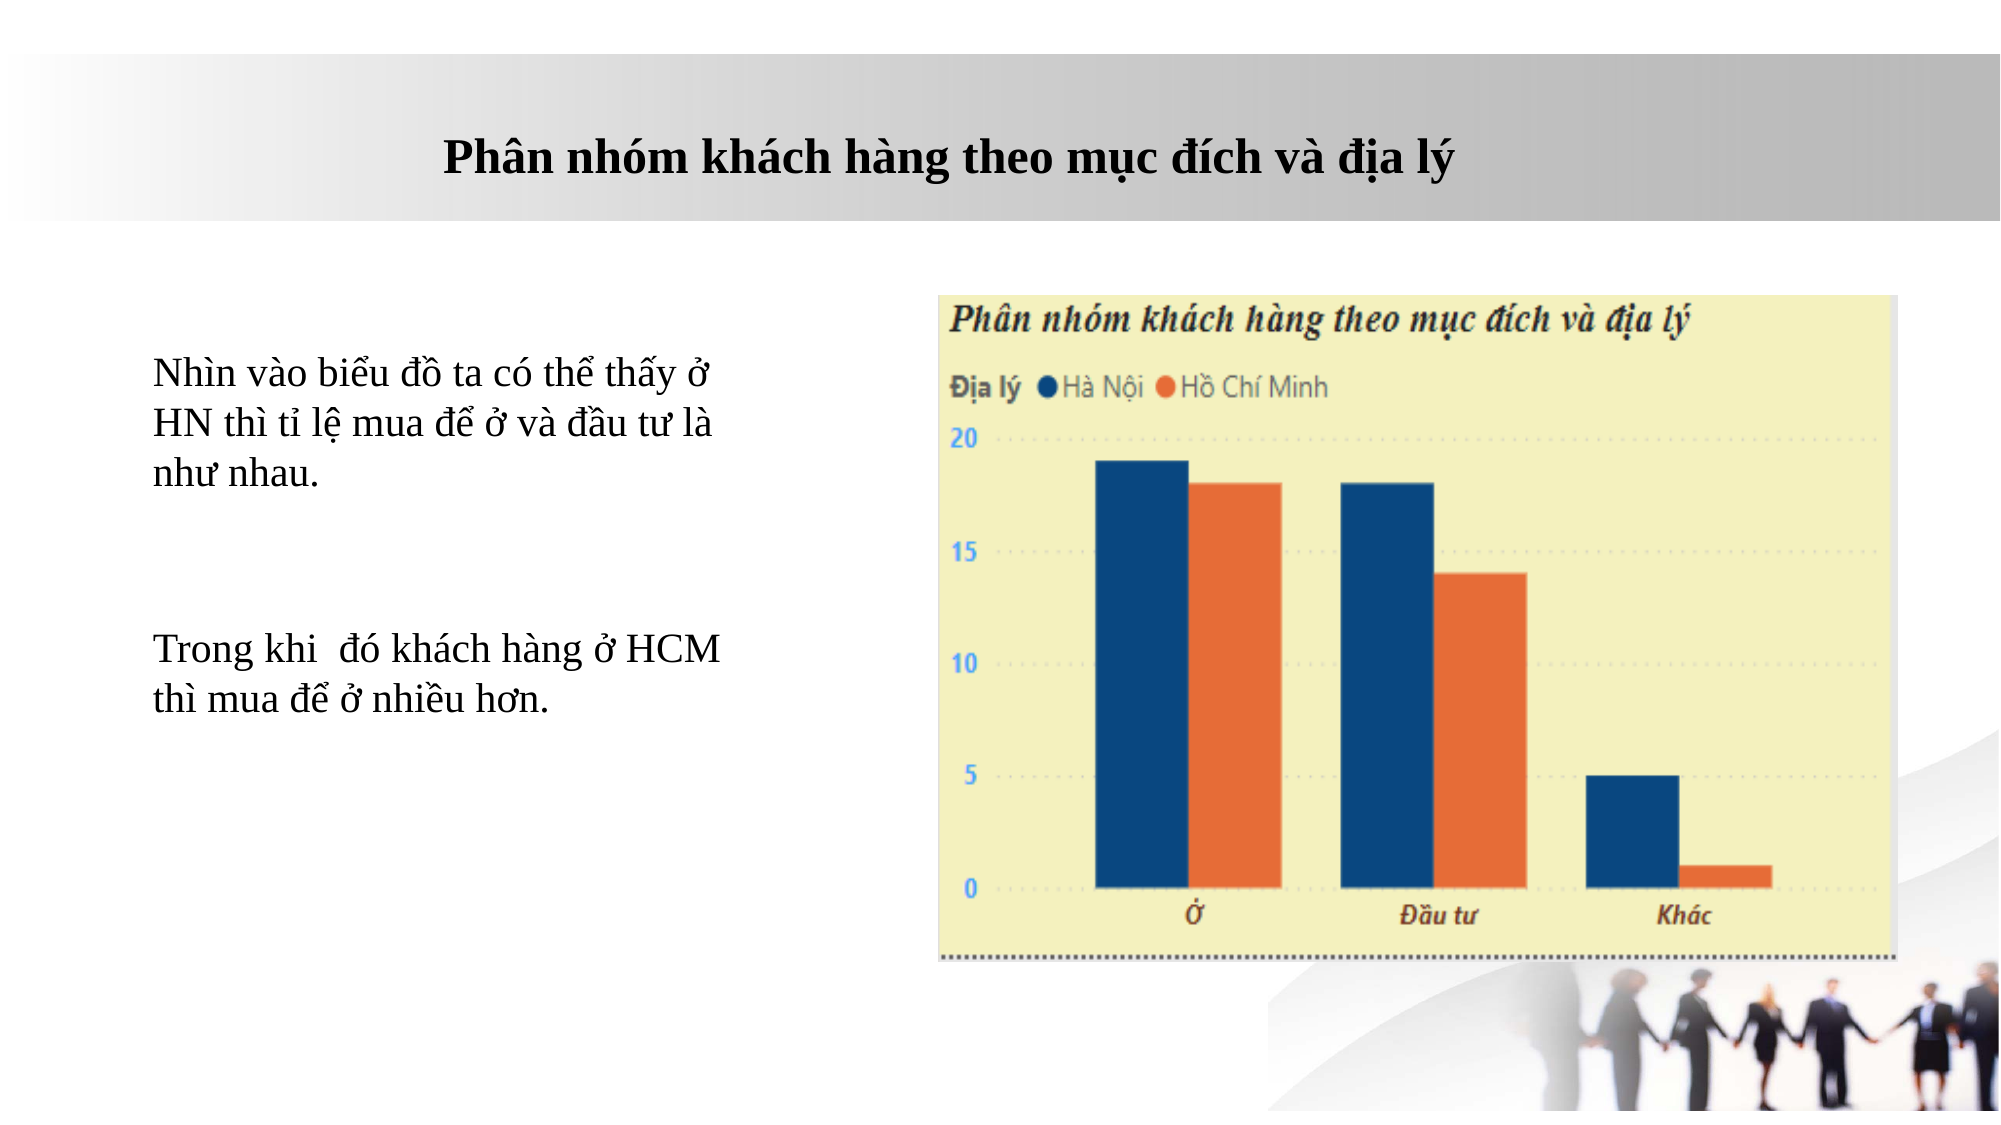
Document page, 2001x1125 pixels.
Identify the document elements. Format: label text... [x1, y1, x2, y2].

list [937, 295, 1898, 962]
list Nhìn vào biểu đồ ta có thể thấy ở HN thì tỉ lệ mua để ở và đầu tư là như nhau. Trong khi đó khách hàng ở HCM thì mua để ở nhiều hơn. [137, 337, 784, 963]
picture [1268, 728, 1999, 1111]
title Phân nhóm khách hàng theo mục đích và địa lý [341, 52, 1558, 192]
